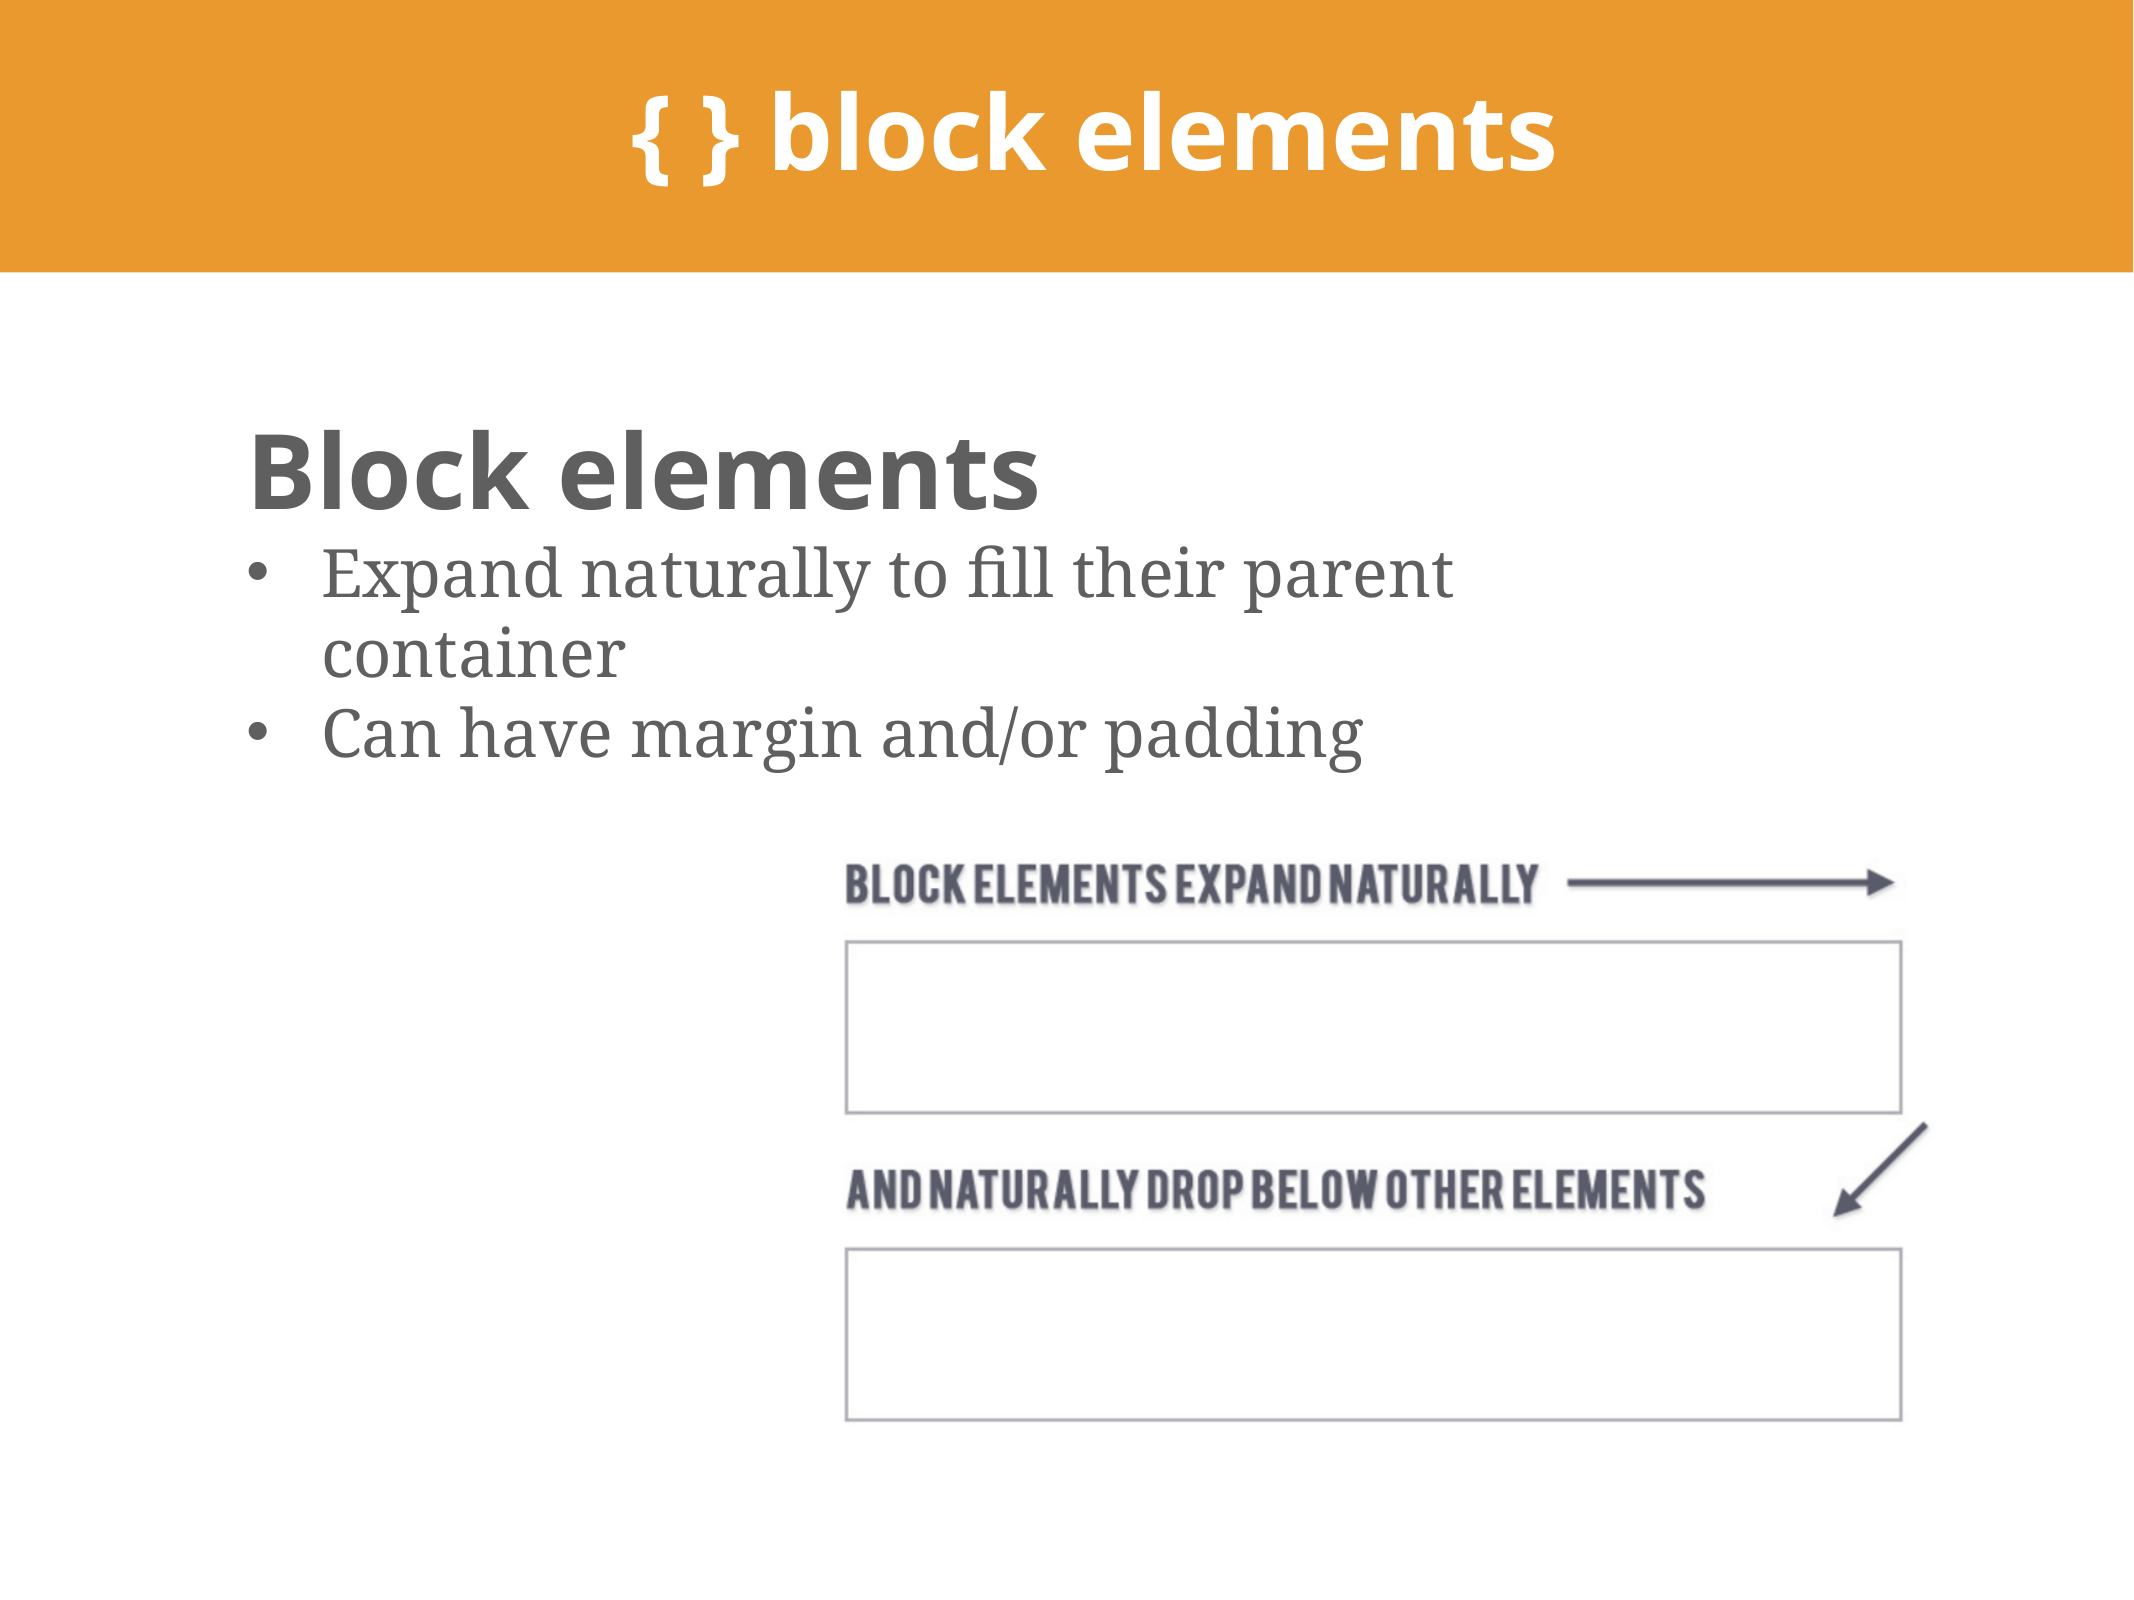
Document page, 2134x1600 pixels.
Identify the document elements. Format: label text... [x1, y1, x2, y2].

picture [791, 824, 1949, 1465]
text_box Block elements Expand naturally to fill their parent container Can have margin and/or padding [229, 398, 1813, 848]
title { } block elements [629, 66, 1717, 334]
